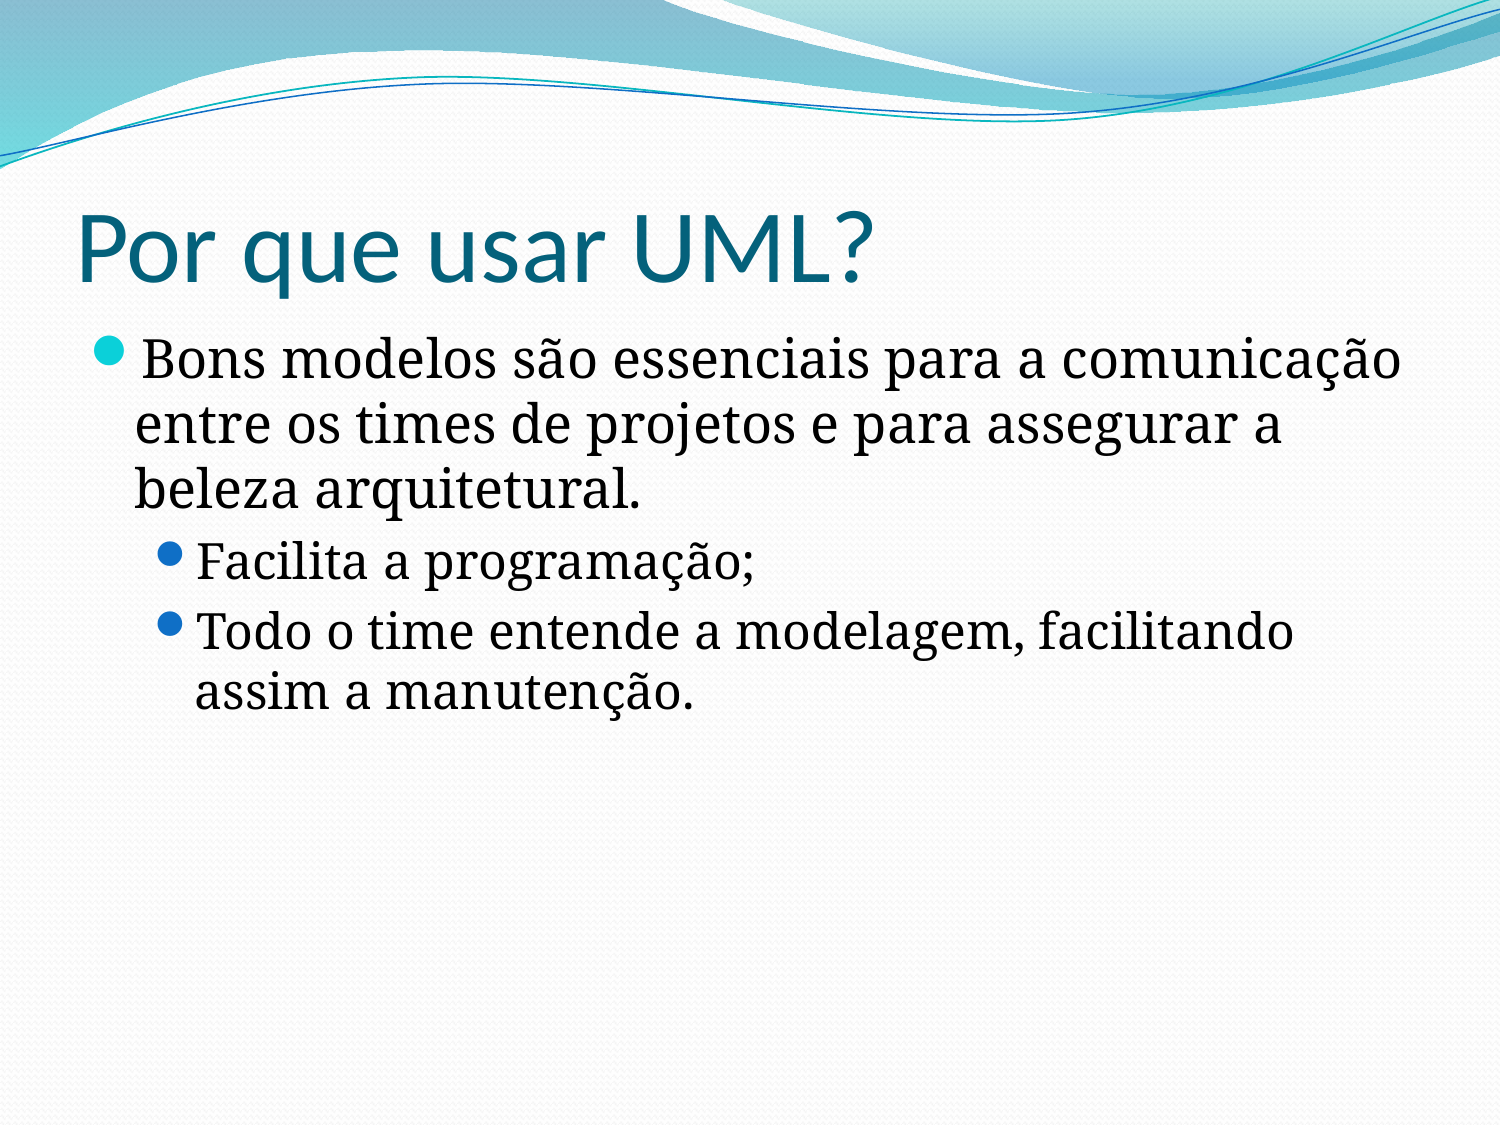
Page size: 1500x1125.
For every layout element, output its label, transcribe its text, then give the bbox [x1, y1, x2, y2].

title Por que usar UML? [75, 115, 1425, 303]
list Bons modelos são essenciais para a comunicação entre os times de projetos e para assegurar a beleza arquitetural. Facilita a programação; Todo o time entende a modelagem, facilitando assim a manutenção. [75, 317, 1425, 1038]
